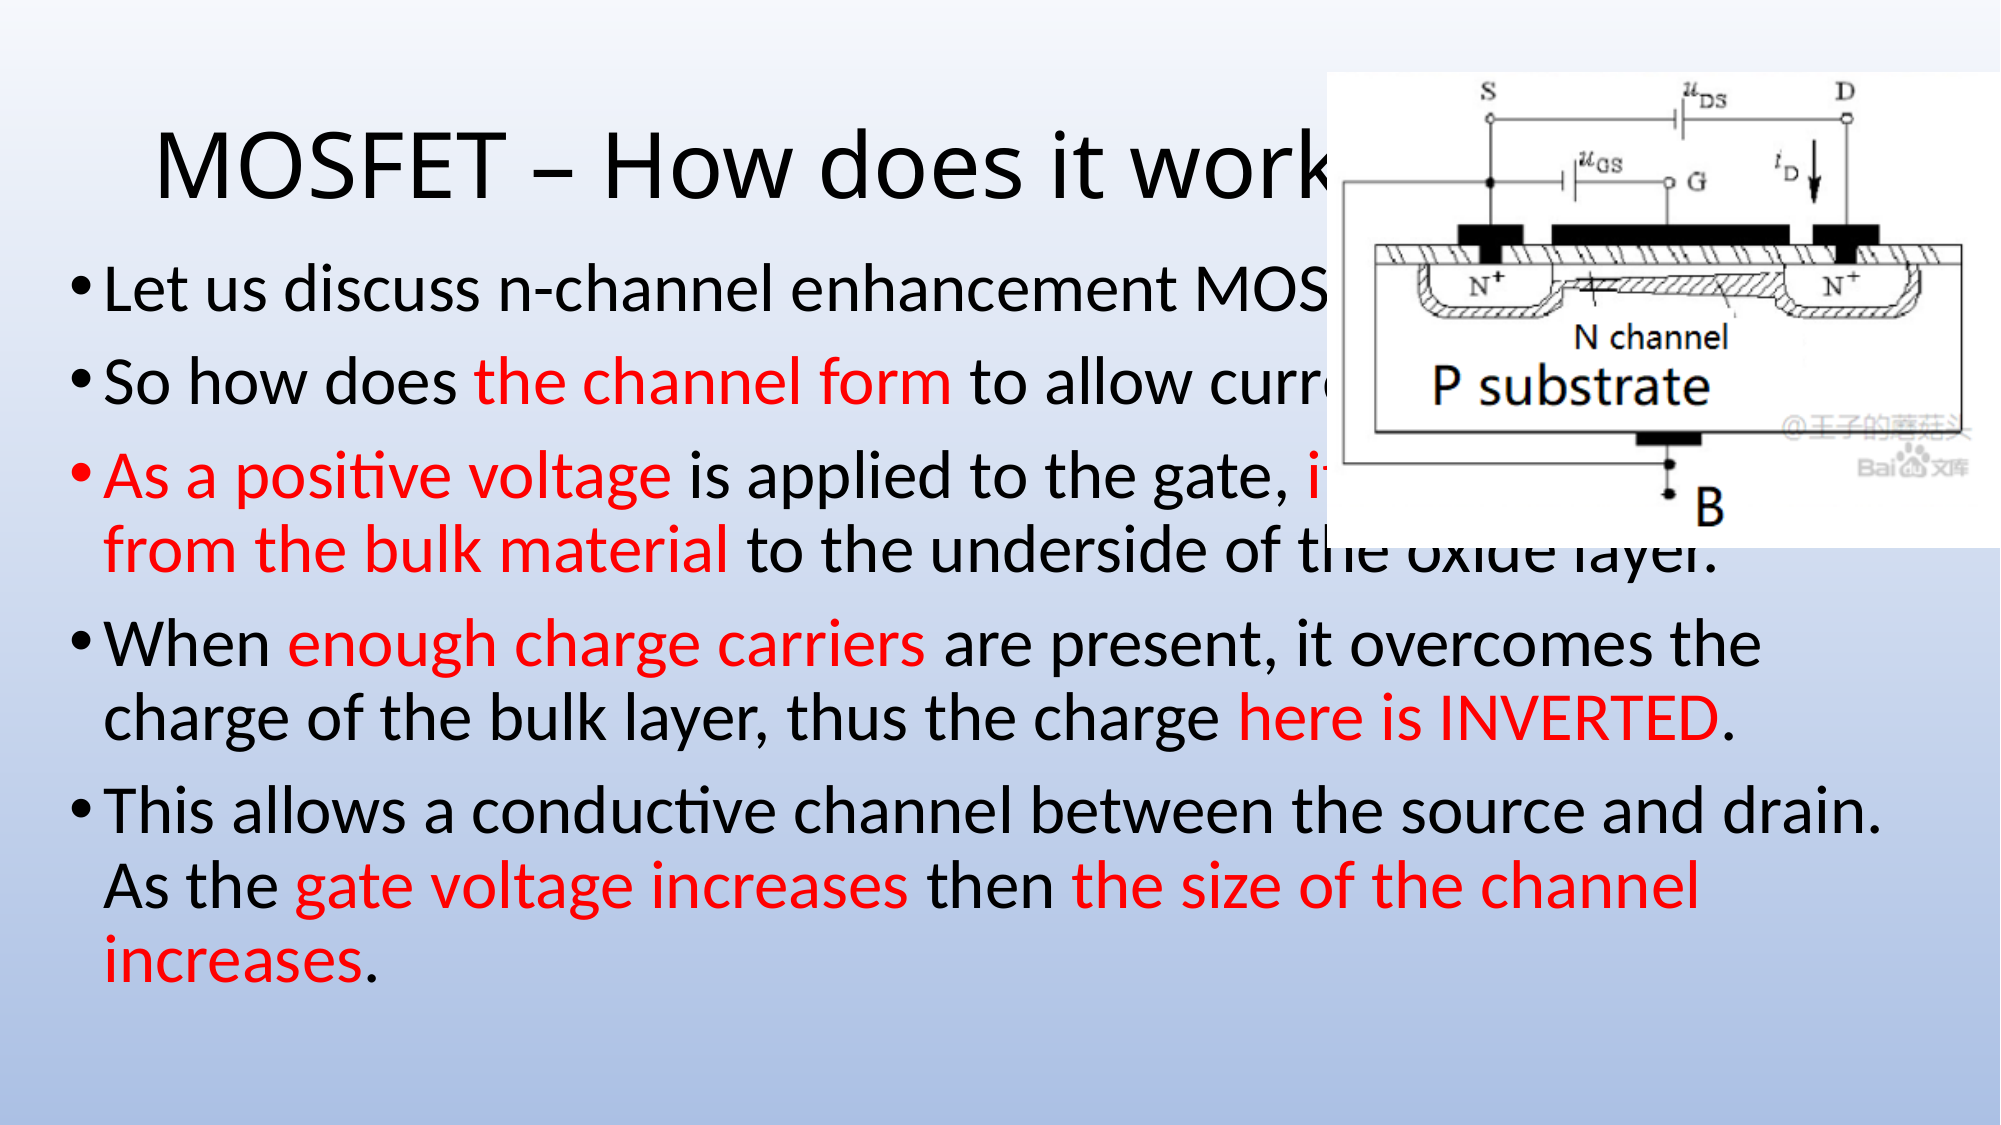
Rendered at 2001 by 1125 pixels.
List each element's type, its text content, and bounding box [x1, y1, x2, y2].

title MOSFET – How does it work? [137, 59, 1863, 243]
list Let us discuss n-channel enhancement MOSFET’s. So how does the channel form to allow current to flow? As a positive voltage is applied to the gate, it attracts free carries from the bulk material to the underside of the oxide layer. When enough charge carriers are present, it overcomes the charge of the bulk layer, thus the charge here is INVERTED. This allows a conductive channel between the source and drain. As the gate voltage increases then the size of the channel increases. [54, 243, 1946, 1066]
picture [1327, 72, 2000, 548]
